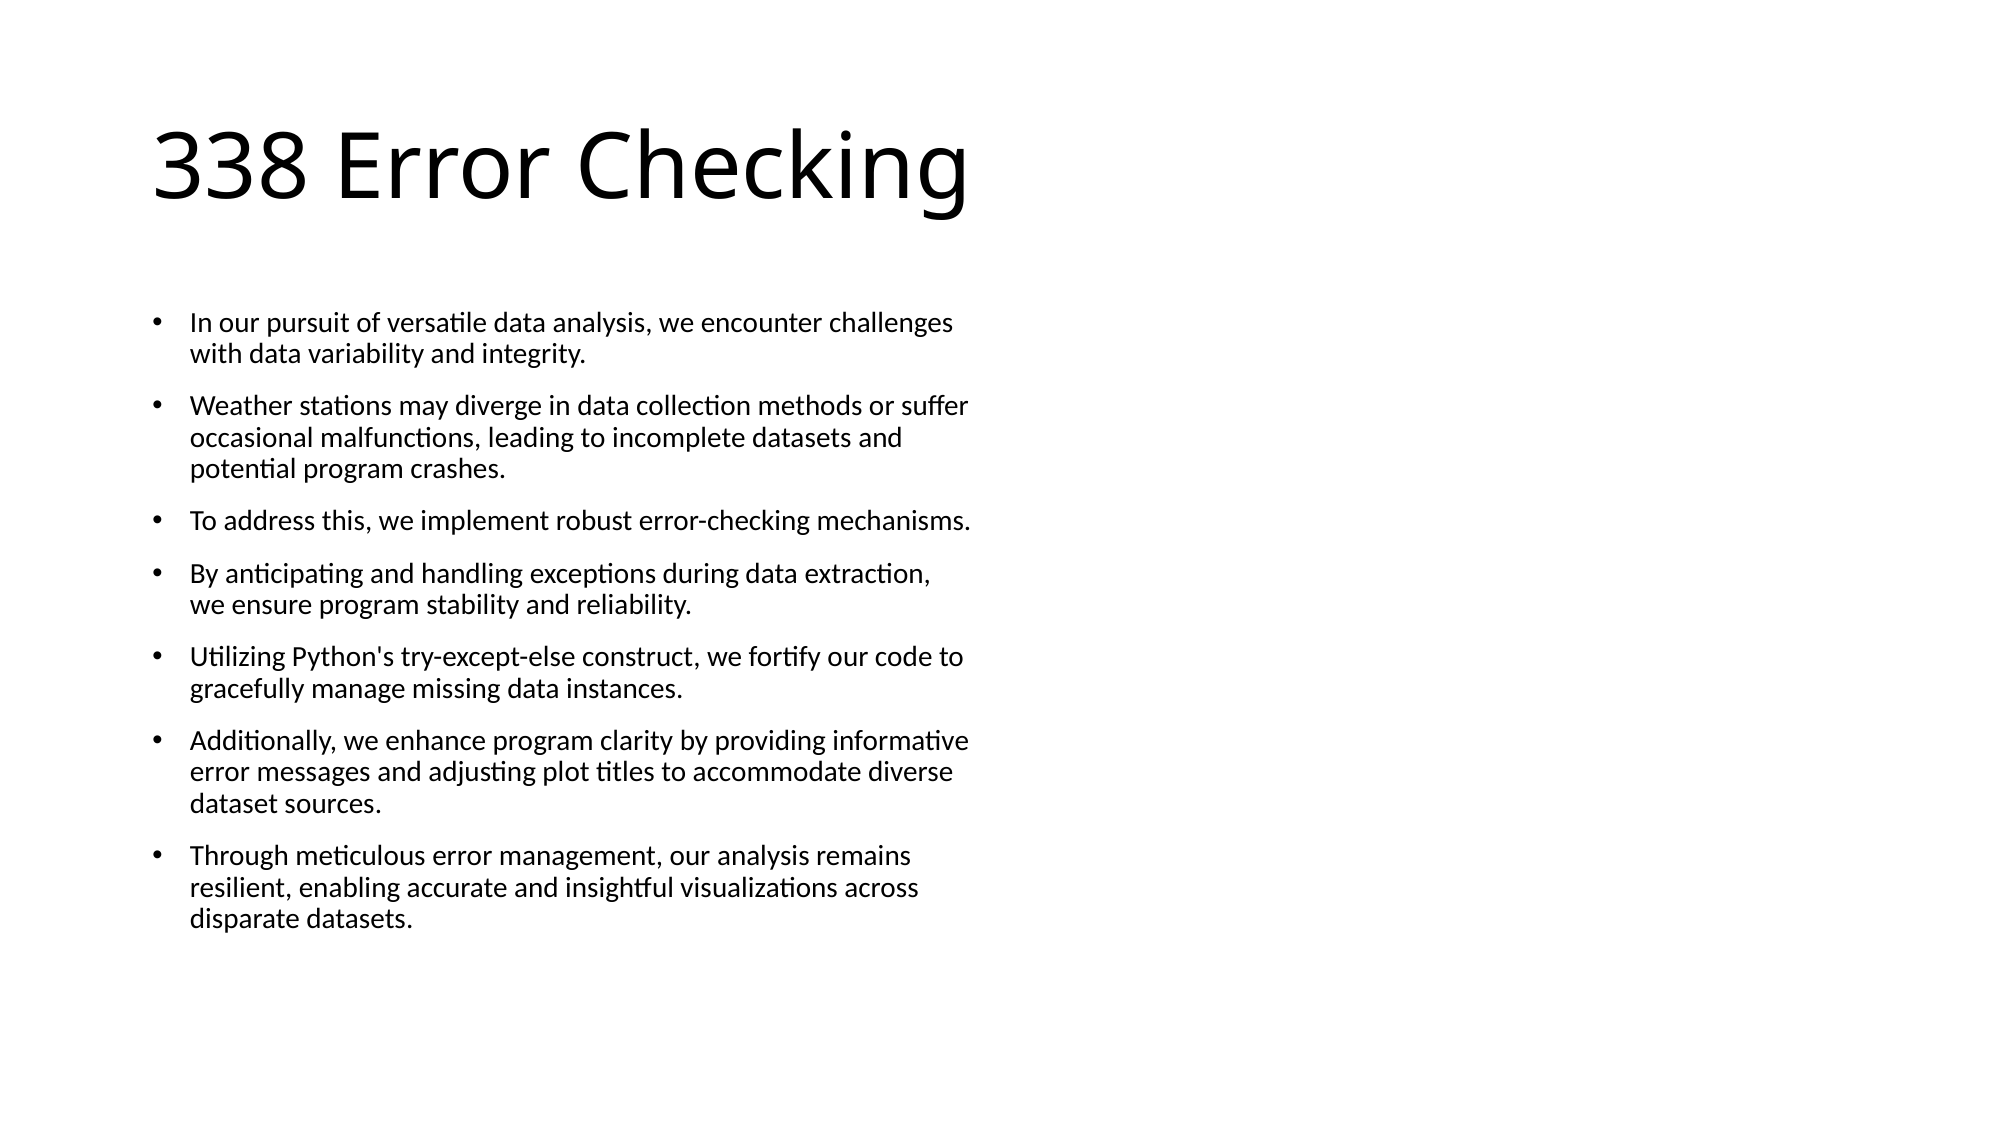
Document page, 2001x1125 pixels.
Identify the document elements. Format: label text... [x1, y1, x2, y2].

title 338 Error Checking [137, 59, 1863, 278]
list In our pursuit of versatile data analysis, we encounter challenges with data variability and integrity. Weather stations may diverge in data collection methods or suffer occasional malfunctions, leading to incomplete datasets and potential program crashes. To address this, we implement robust error-checking mechanisms. By anticipating and handling exceptions during data extraction, we ensure program stability and reliability. Utilizing Python's try-except-else construct, we fortify our code to gracefully manage missing data instances. Additionally, we enhance program clarity by providing informative error messages and adjusting plot titles to accommodate diverse dataset sources. Through meticulous error management, our analysis remains resilient, enabling accurate and insightful visualizations across disparate datasets. [137, 299, 988, 1014]
